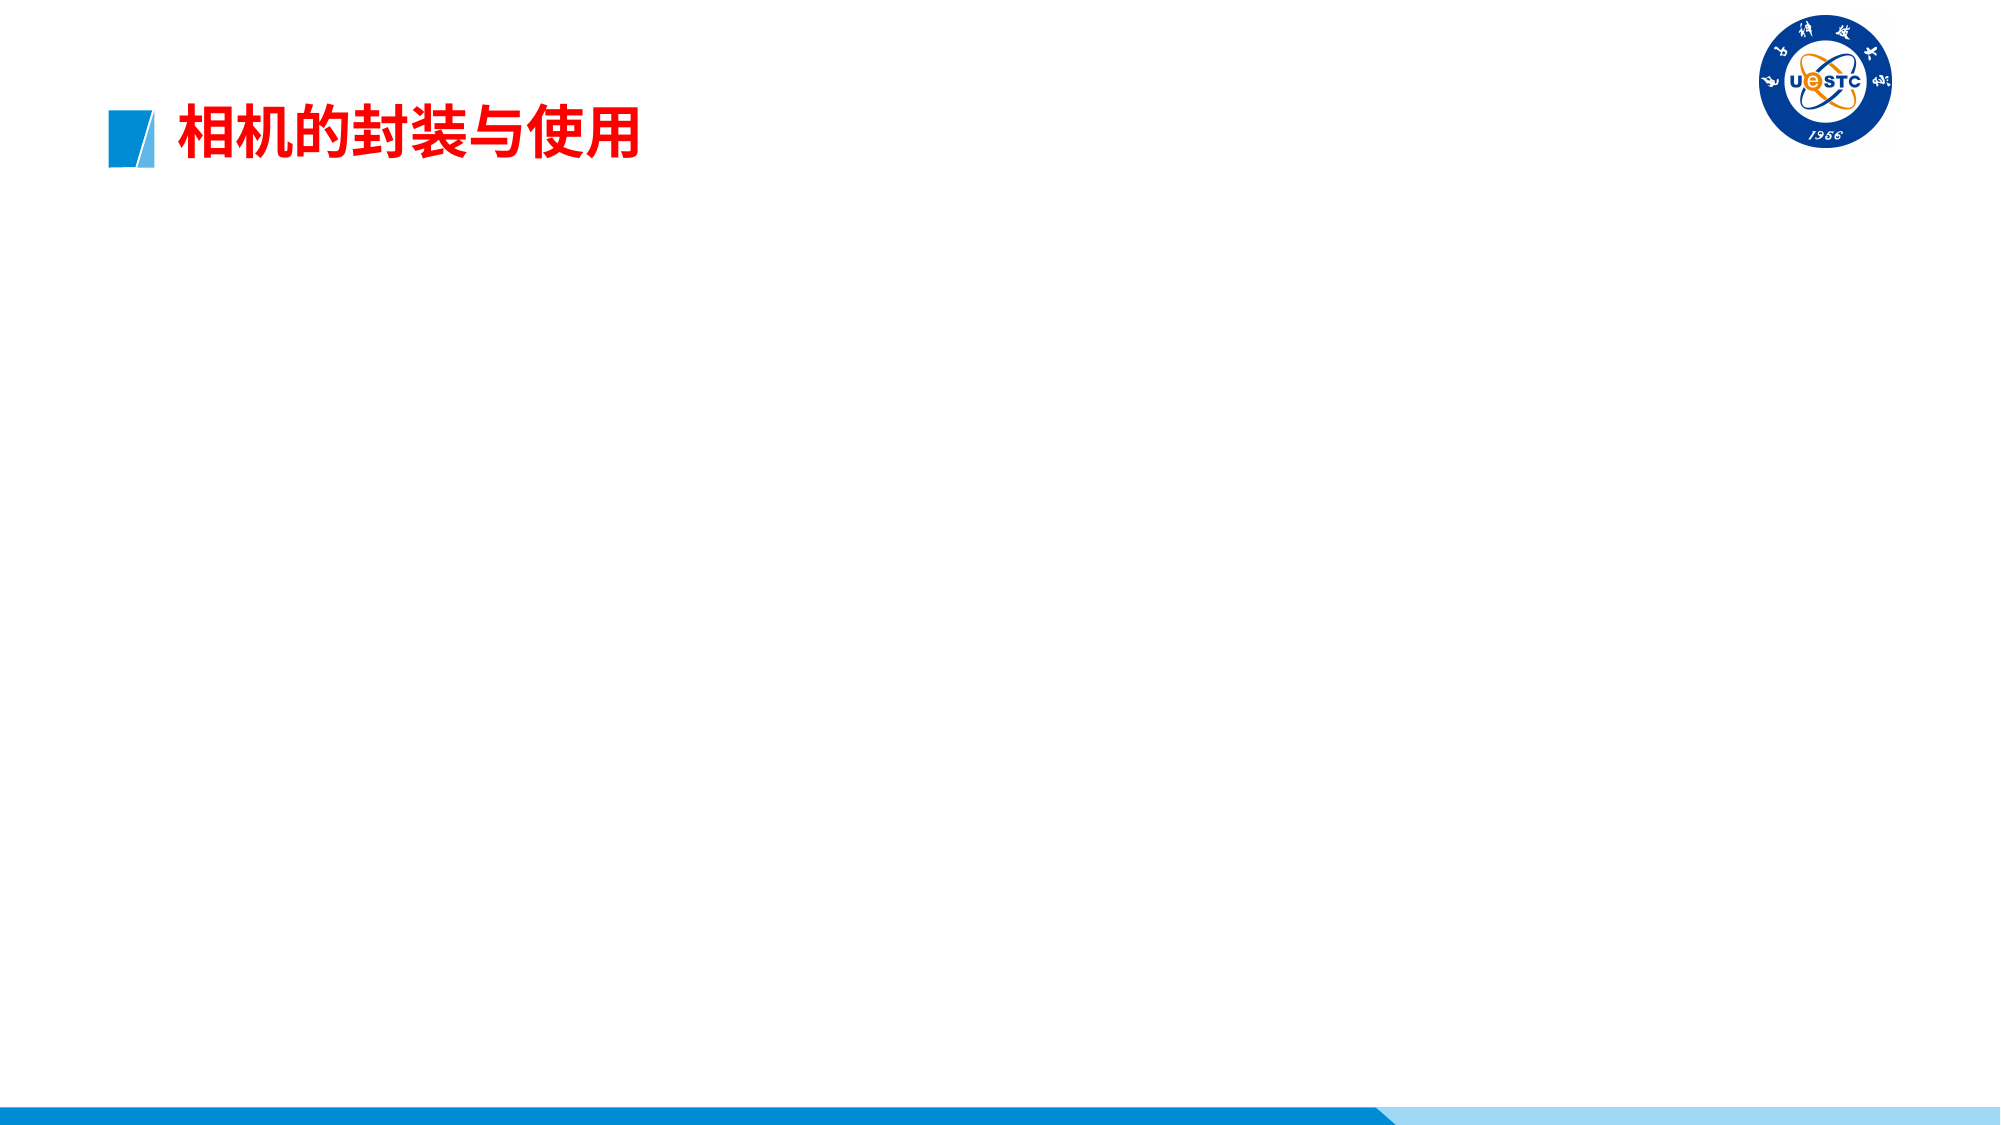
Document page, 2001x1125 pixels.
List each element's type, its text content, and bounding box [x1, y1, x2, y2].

picture [1759, 15, 1892, 148]
text_box 相机的封装与使用 [162, 87, 1163, 173]
